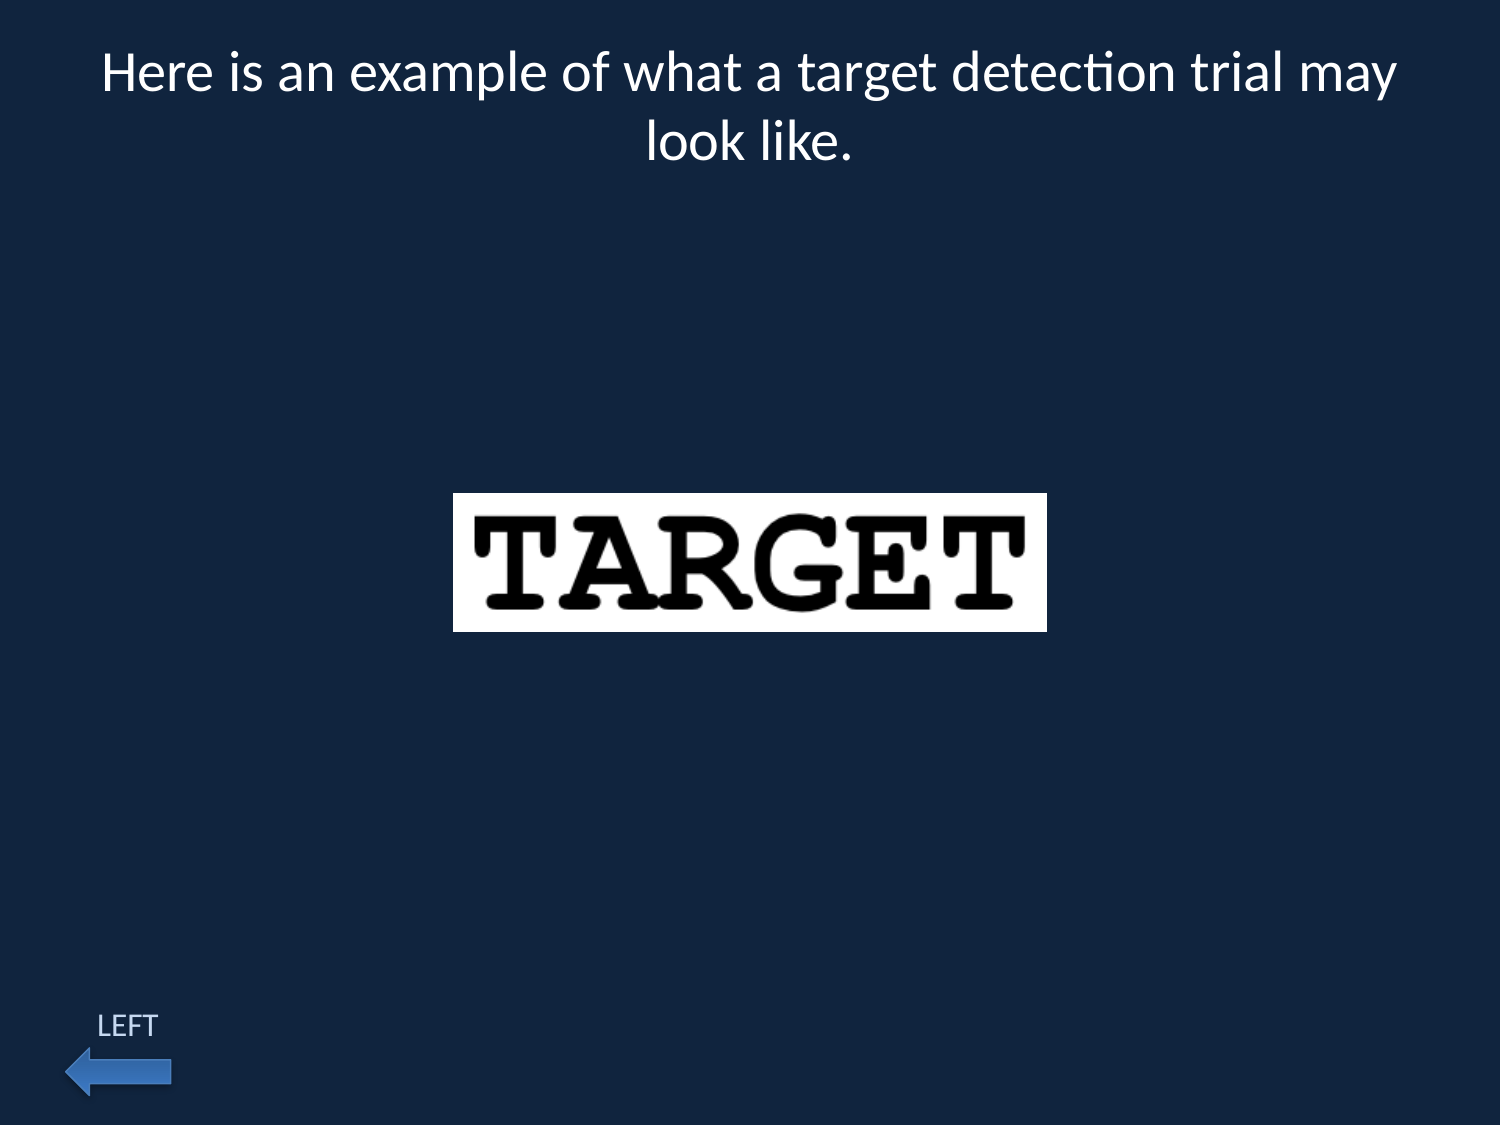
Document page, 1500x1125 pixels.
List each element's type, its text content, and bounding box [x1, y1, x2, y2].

text_box LEFT [2, 995, 254, 1125]
picture [452, 493, 1048, 632]
list Here is an example of what a target detection trial may look like. [29, 25, 1470, 377]
text_box [65, 1047, 172, 1097]
